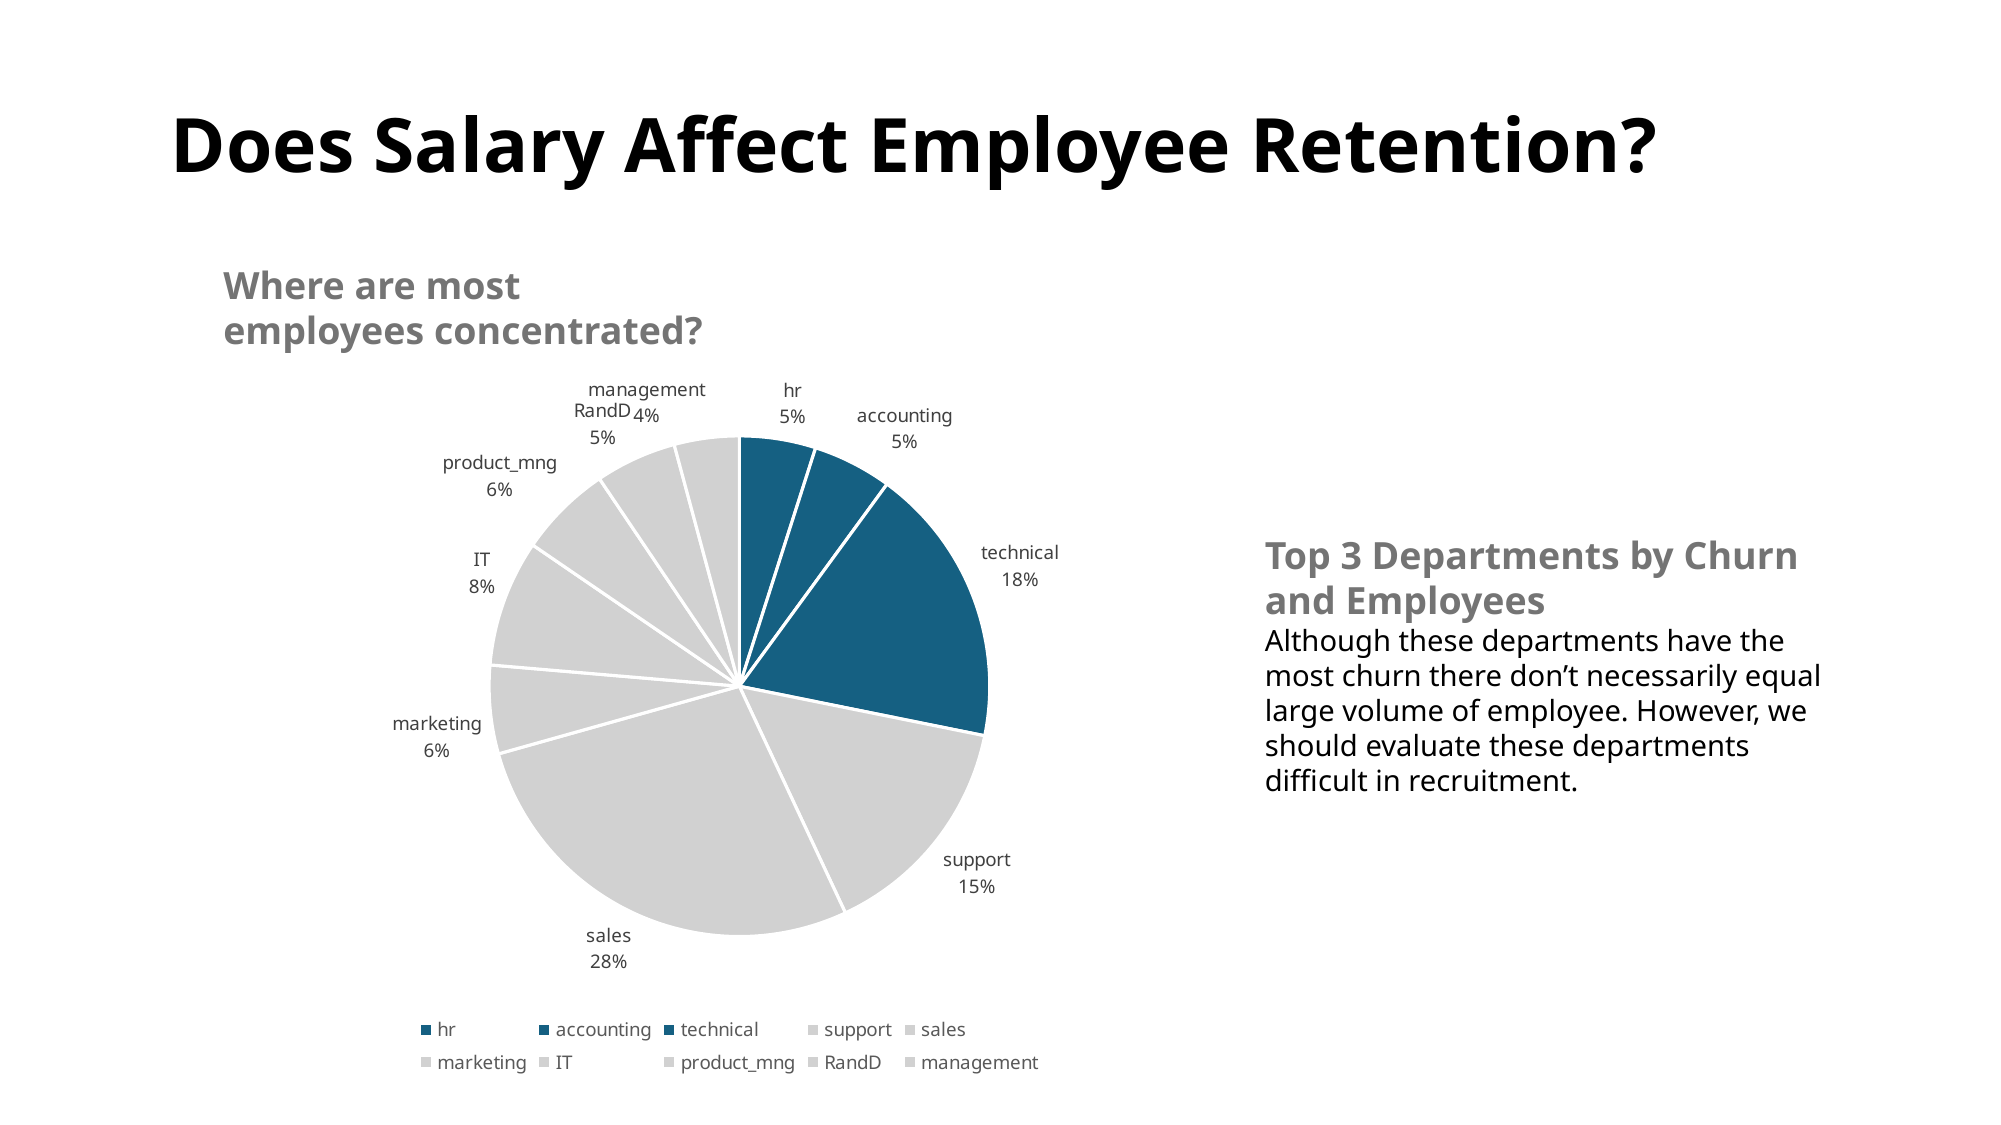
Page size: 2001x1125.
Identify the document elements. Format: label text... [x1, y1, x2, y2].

chart [155, 360, 1304, 1082]
text_box Where are most employees concentrated? [208, 254, 729, 360]
text_box Top 3 Departments by Churn and Employees Although these departments have the most churn there don’t necessarily equal large volume of employee. However, we should evaluate these departments difficult in recruitment. [1304, 524, 1873, 805]
text_box Does Salary Affect Employee Retention? [156, 89, 1833, 195]
